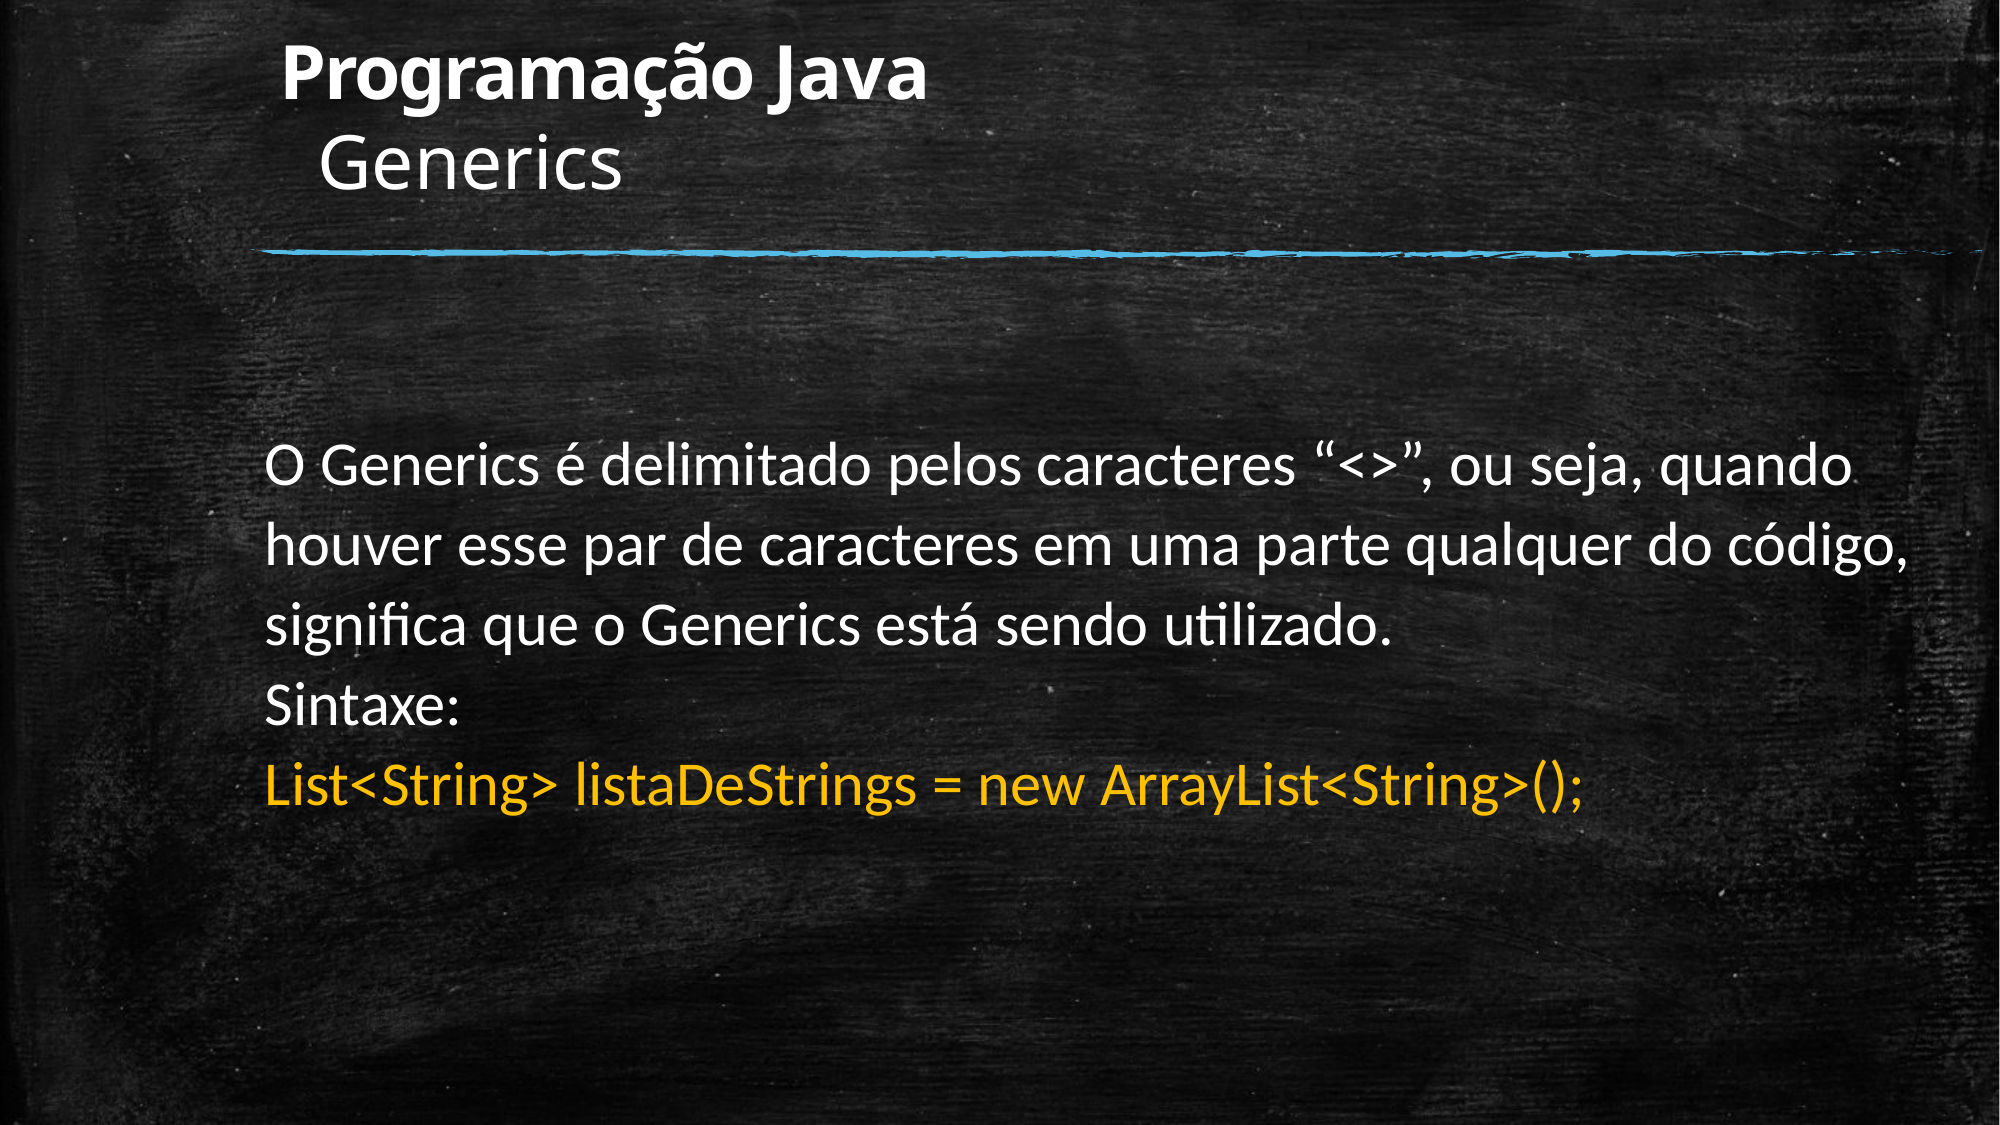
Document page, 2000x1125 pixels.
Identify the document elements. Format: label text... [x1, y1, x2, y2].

list O Generics é delimitado pelos caracteres “<>”, ou seja, quando houver esse par de caracteres em uma parte qualquer do código, significa que o Generics está sendo utilizado. Sintaxe: List<String> listaDeStrings = new ArrayList<String>(); [249, 200, 1969, 1083]
title Programação Java Generics [249, 45, 1520, 200]
